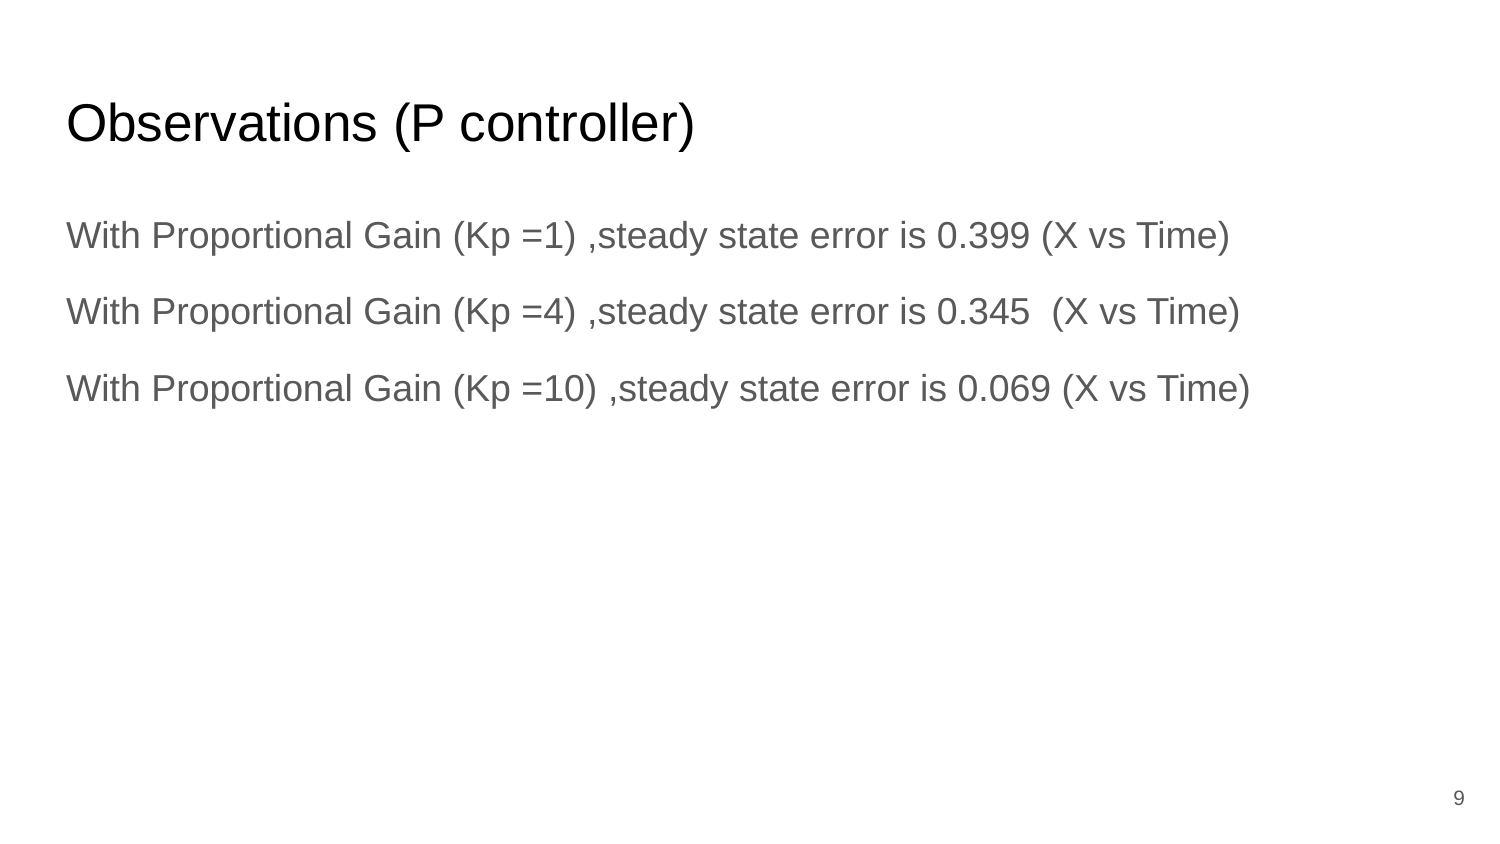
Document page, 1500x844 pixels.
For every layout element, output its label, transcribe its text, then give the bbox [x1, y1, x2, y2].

slide_number ‹#› [1389, 764, 1480, 830]
list With Proportional Gain (Kp =1) ,steady state error is 0.399 (X vs Time) With Proportional Gain (Kp =4) ,steady state error is 0.345 (X vs Time) With Proportional Gain (Kp =10) ,steady state error is 0.069 (X vs Time) [51, 189, 1449, 750]
title Observations (P controller) [51, 72, 1449, 167]
